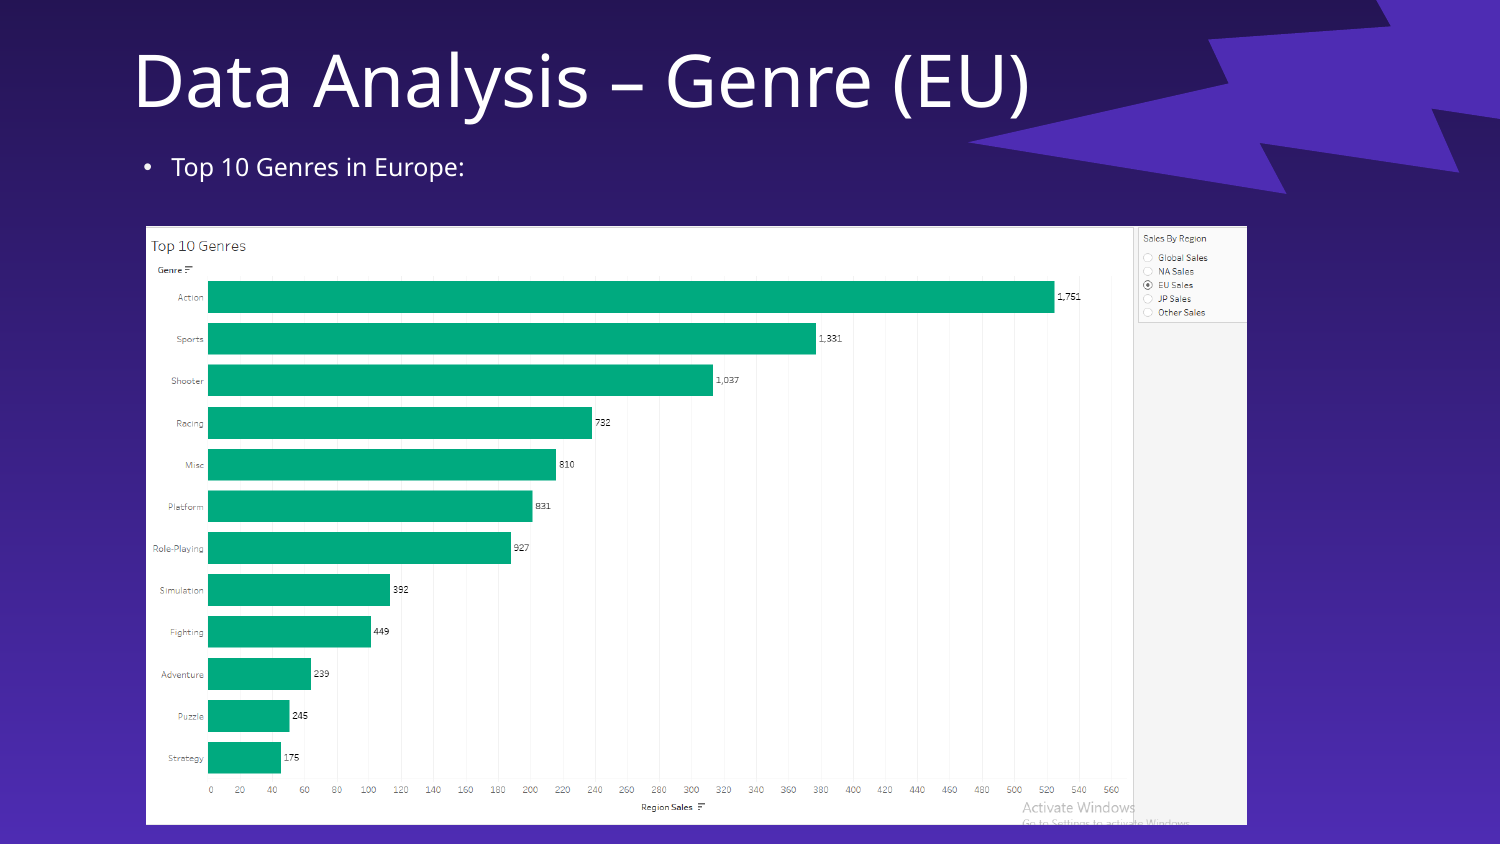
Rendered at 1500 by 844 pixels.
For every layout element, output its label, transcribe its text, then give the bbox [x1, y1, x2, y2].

picture [146, 226, 1247, 825]
title Data Analysis – Genre (EU) [117, 19, 1383, 116]
list Top 10 Genres in Europe: [128, 136, 1266, 272]
